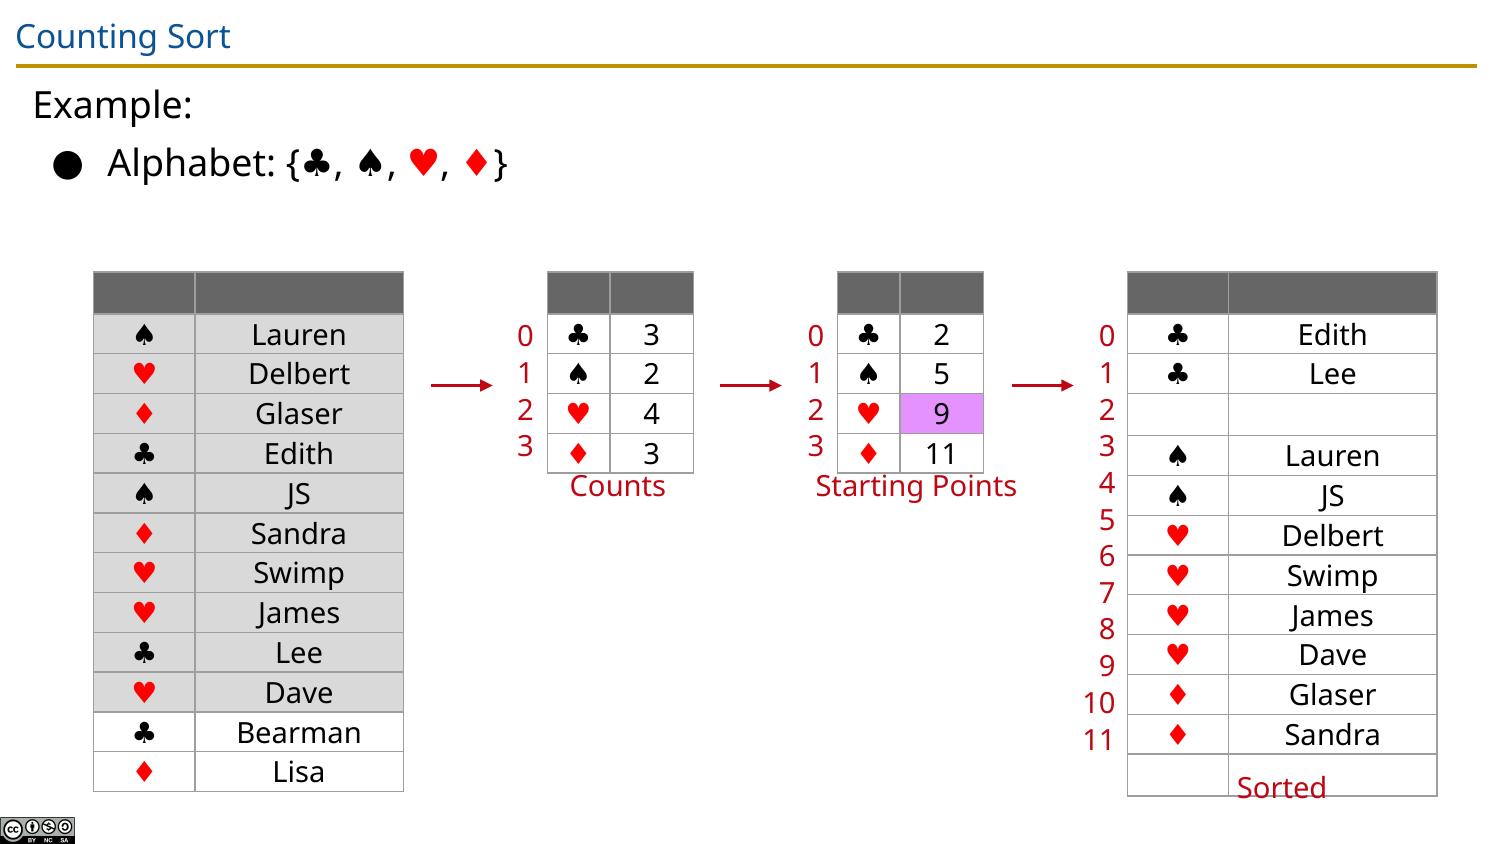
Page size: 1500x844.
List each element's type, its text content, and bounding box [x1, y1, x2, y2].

table_cell ♦️ [1131, 675, 1228, 714]
table_header [196, 273, 403, 313]
table_cell Glaser [1229, 675, 1436, 714]
table_cell Lee [1229, 354, 1436, 393]
table_header [901, 273, 983, 313]
text_box Counts [554, 452, 800, 489]
table_cell Swimp [1229, 556, 1436, 594]
table_cell ♥️ [94, 673, 194, 711]
table_cell Swimp [196, 553, 403, 592]
table_cell ♣️ [840, 315, 899, 353]
table_cell 4 [611, 394, 693, 433]
list Example: Alphabet: {♣, ♠, ♥, ♦} [17, 65, 1416, 627]
table_cell ♥️ [1131, 516, 1228, 554]
table_cell ♦️ [94, 752, 194, 791]
table_cell ♥️ [1131, 635, 1228, 674]
table_cell ♥️ [1131, 556, 1228, 594]
table_cell 2 [901, 315, 983, 353]
table_cell ♣️ [94, 633, 194, 671]
text_box Sorted [1221, 754, 1344, 790]
table_cell ♣️ [1131, 315, 1228, 353]
table_cell Sandra [1229, 715, 1436, 753]
table_cell [1131, 394, 1228, 435]
table_cell Lauren [1229, 436, 1436, 475]
table_cell 5 [901, 354, 983, 393]
table_cell ♠ [840, 354, 899, 393]
text_box 0 1 2 3 [779, 300, 840, 452]
table_cell Lee [196, 633, 403, 671]
table_header [1128, 273, 1228, 313]
table_cell [1229, 755, 1436, 795]
table_cell 2 [611, 354, 693, 393]
table_cell ♥️ [94, 593, 194, 632]
table_cell ♣️ [1131, 354, 1228, 393]
table_cell [1229, 394, 1436, 435]
text_box Starting Points [800, 452, 1049, 489]
table_header [94, 273, 194, 313]
table_cell ♠ [94, 315, 194, 353]
table_cell [1128, 755, 1228, 795]
table_cell Dave [196, 673, 403, 711]
table_cell Glaser [196, 394, 403, 433]
picture [0, 817, 75, 844]
table_cell ♥️ [94, 553, 194, 592]
table_cell ♥️ [549, 394, 609, 433]
table_cell Edith [1229, 315, 1436, 353]
table_cell ♦️ [94, 514, 194, 552]
table_cell ♦️ [94, 394, 194, 433]
table_cell ♦️ [1131, 715, 1228, 753]
table_cell ♦️ [840, 434, 899, 452]
table_header [548, 273, 609, 313]
table_cell ♦️ [548, 434, 609, 472]
table_cell ♥️ [840, 394, 899, 433]
table_header [1229, 273, 1436, 313]
table_cell 9 [901, 394, 983, 433]
table_cell ♠ [1131, 476, 1228, 515]
table_cell 3 [611, 315, 693, 353]
table_cell ♣️ [94, 713, 194, 751]
table_cell Dave [1229, 635, 1436, 674]
table_cell Delbert [1229, 516, 1436, 554]
text_box 0 1 2 3 4 5 6 7 8 9 10 11 [1056, 300, 1131, 763]
table_cell James [196, 593, 403, 632]
table_cell ♣️ [549, 315, 609, 353]
table_header [611, 273, 693, 313]
table_cell ♠ [94, 474, 194, 512]
table_cell 3 [611, 434, 693, 452]
table_cell ♥️ [94, 354, 194, 393]
table_cell ♣️ [94, 434, 194, 472]
table_cell Sandra [196, 514, 403, 552]
table_cell Lauren [196, 315, 403, 353]
title Counting Sort [0, 0, 1398, 65]
table_cell Lisa [196, 752, 403, 791]
table_header [838, 273, 899, 313]
table_cell JS [1229, 476, 1436, 515]
table_cell Edith [196, 434, 403, 472]
table_cell Delbert [196, 354, 403, 393]
table_cell JS [196, 474, 403, 512]
table_cell ♠ [549, 354, 609, 393]
table_cell ♠ [1131, 436, 1228, 475]
table_cell ♥️ [1131, 595, 1228, 634]
text_box 0 1 2 3 [488, 300, 549, 466]
table_cell 11 [901, 434, 983, 452]
table_cell James [1229, 595, 1436, 634]
table_cell Bearman [196, 713, 403, 751]
